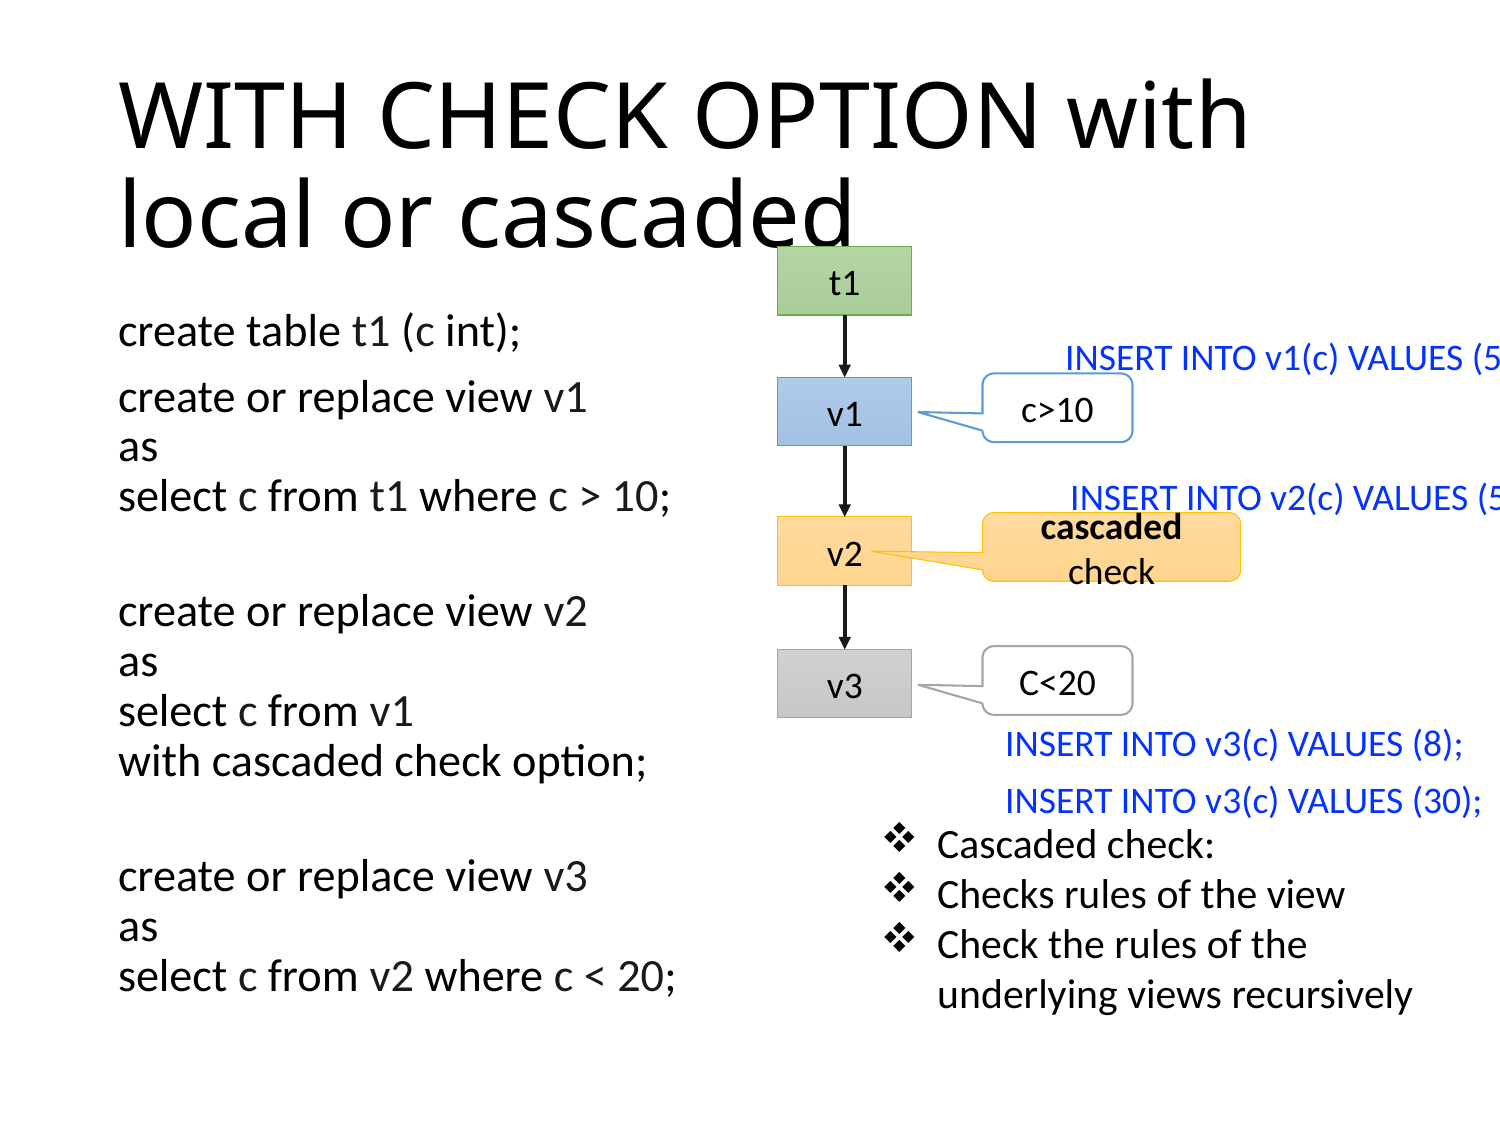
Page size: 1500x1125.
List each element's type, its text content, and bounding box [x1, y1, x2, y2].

text_box cascaded check [871, 512, 1242, 582]
title WITH CHECK OPTION with local or cascaded [103, 59, 1397, 278]
text_box c>10 [917, 372, 1134, 444]
text_box v1 [777, 377, 912, 446]
text_box v3 [777, 649, 912, 718]
text_box C<20 [917, 645, 1134, 716]
text_box INSERT INTO v3(c) VALUES (8); INSERT INTO v3(c) VALUES (30); [990, 711, 1500, 829]
text_box v2 [777, 516, 912, 586]
text_box Cascaded check: Checks rules of the view Check the rules of the underlying views recursively [865, 809, 1449, 1025]
text_box INSERT INTO v2(c) VALUES (5); [1055, 465, 1500, 526]
list create table t1 (c int); create or replace view v1 as select c from t1 where c > 10; create or replace view v2 as select c from v1 with cascaded check option; create or replace view v3 as select c from v2 where c < 20; [103, 299, 788, 1014]
text_box t1 [777, 246, 912, 316]
text_box INSERT INTO v1(c) VALUES (5); [1050, 325, 1500, 386]
